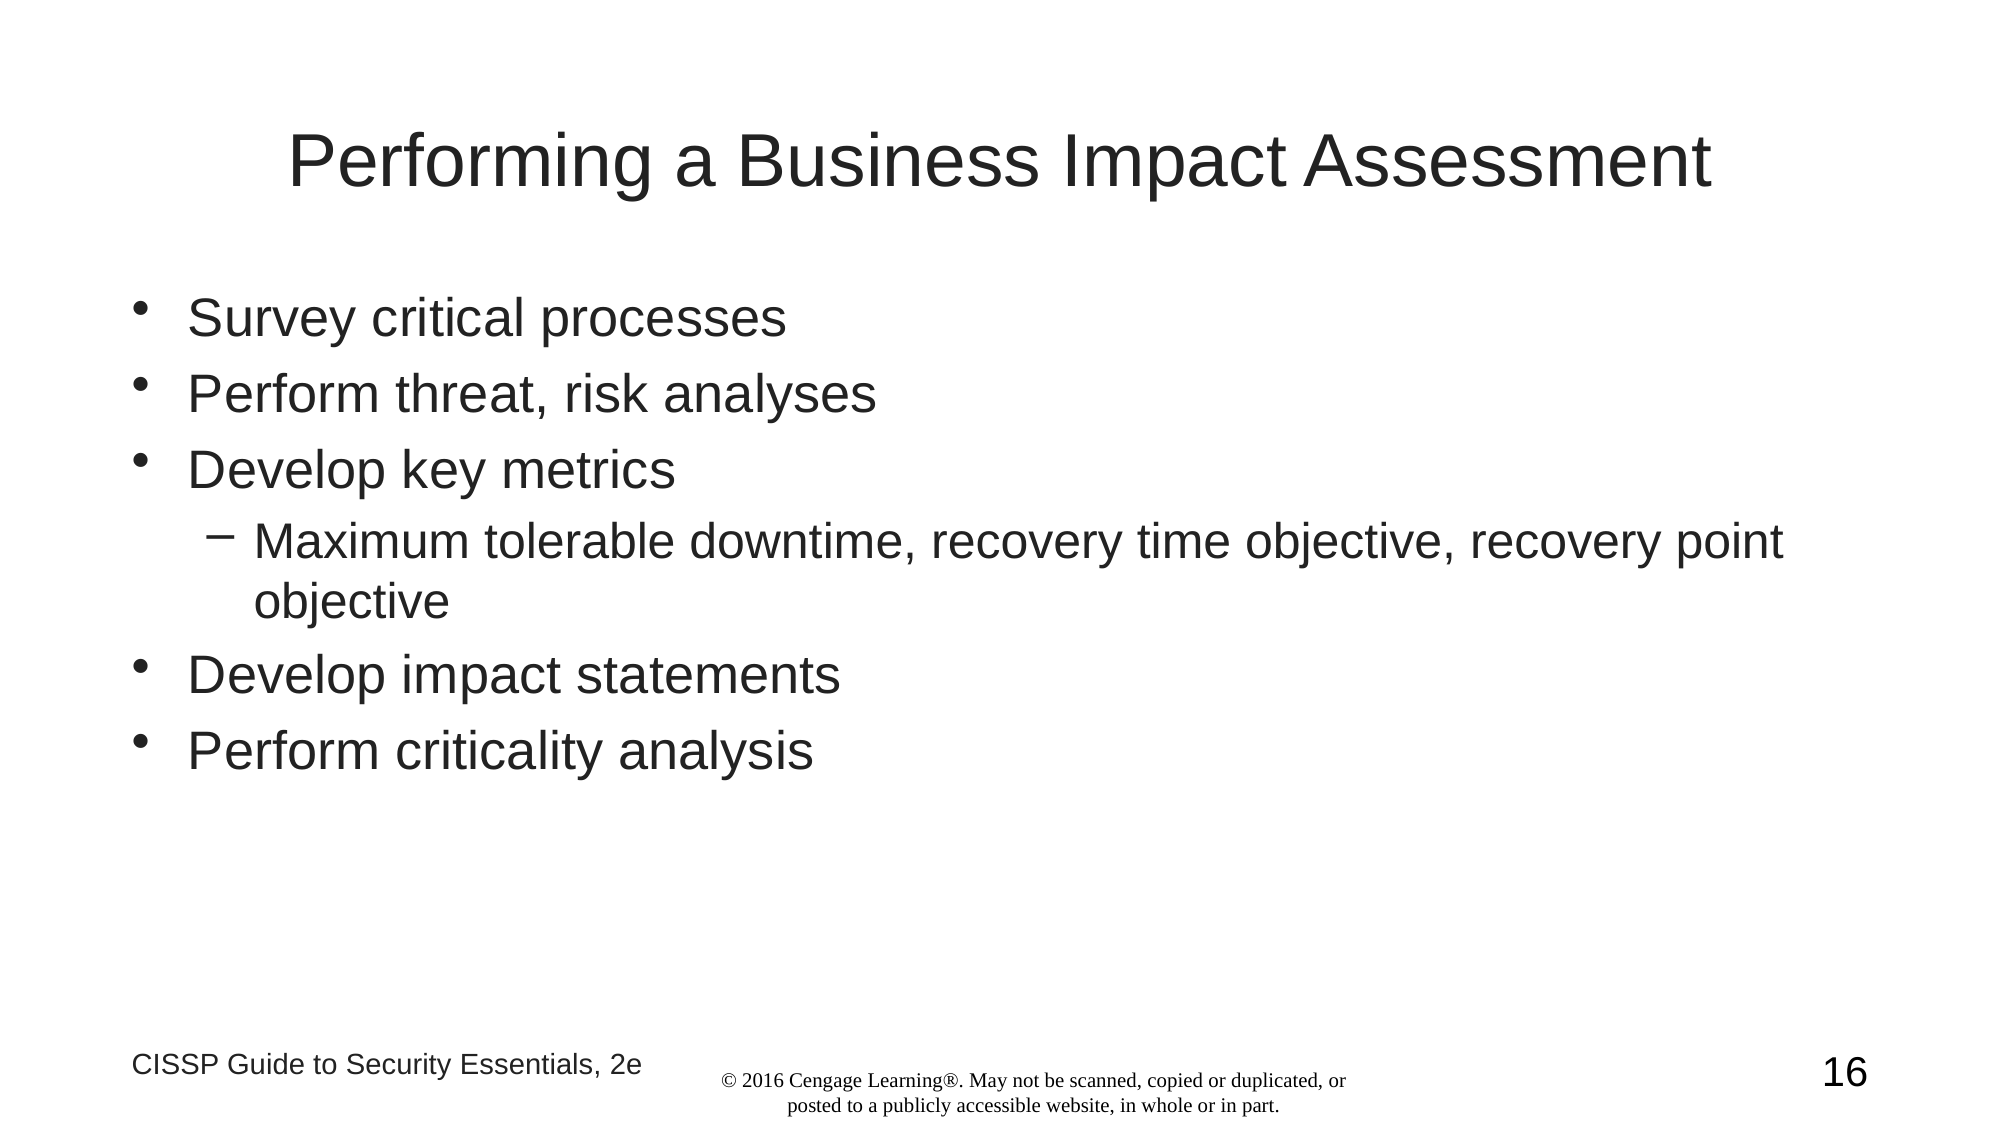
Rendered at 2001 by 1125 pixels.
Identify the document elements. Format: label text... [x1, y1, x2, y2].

slide_number 16 [1766, 1037, 1884, 1101]
text_box © 2016 Cengage Learning®. May not be scanned, copied or duplicated, or posted to a publicly accessible website, in whole or in part. [677, 1059, 1390, 1125]
footer CISSP Guide to Security Essentials, 2e [116, 1037, 1251, 1101]
list Survey critical processes Perform threat, risk analyses Develop key metrics Maximum tolerable downtime, recovery time objective, recovery point objective Develop impact statements Perform criticality analysis [116, 275, 1884, 1025]
title Performing a Business Impact Assessment [116, 62, 1884, 250]
